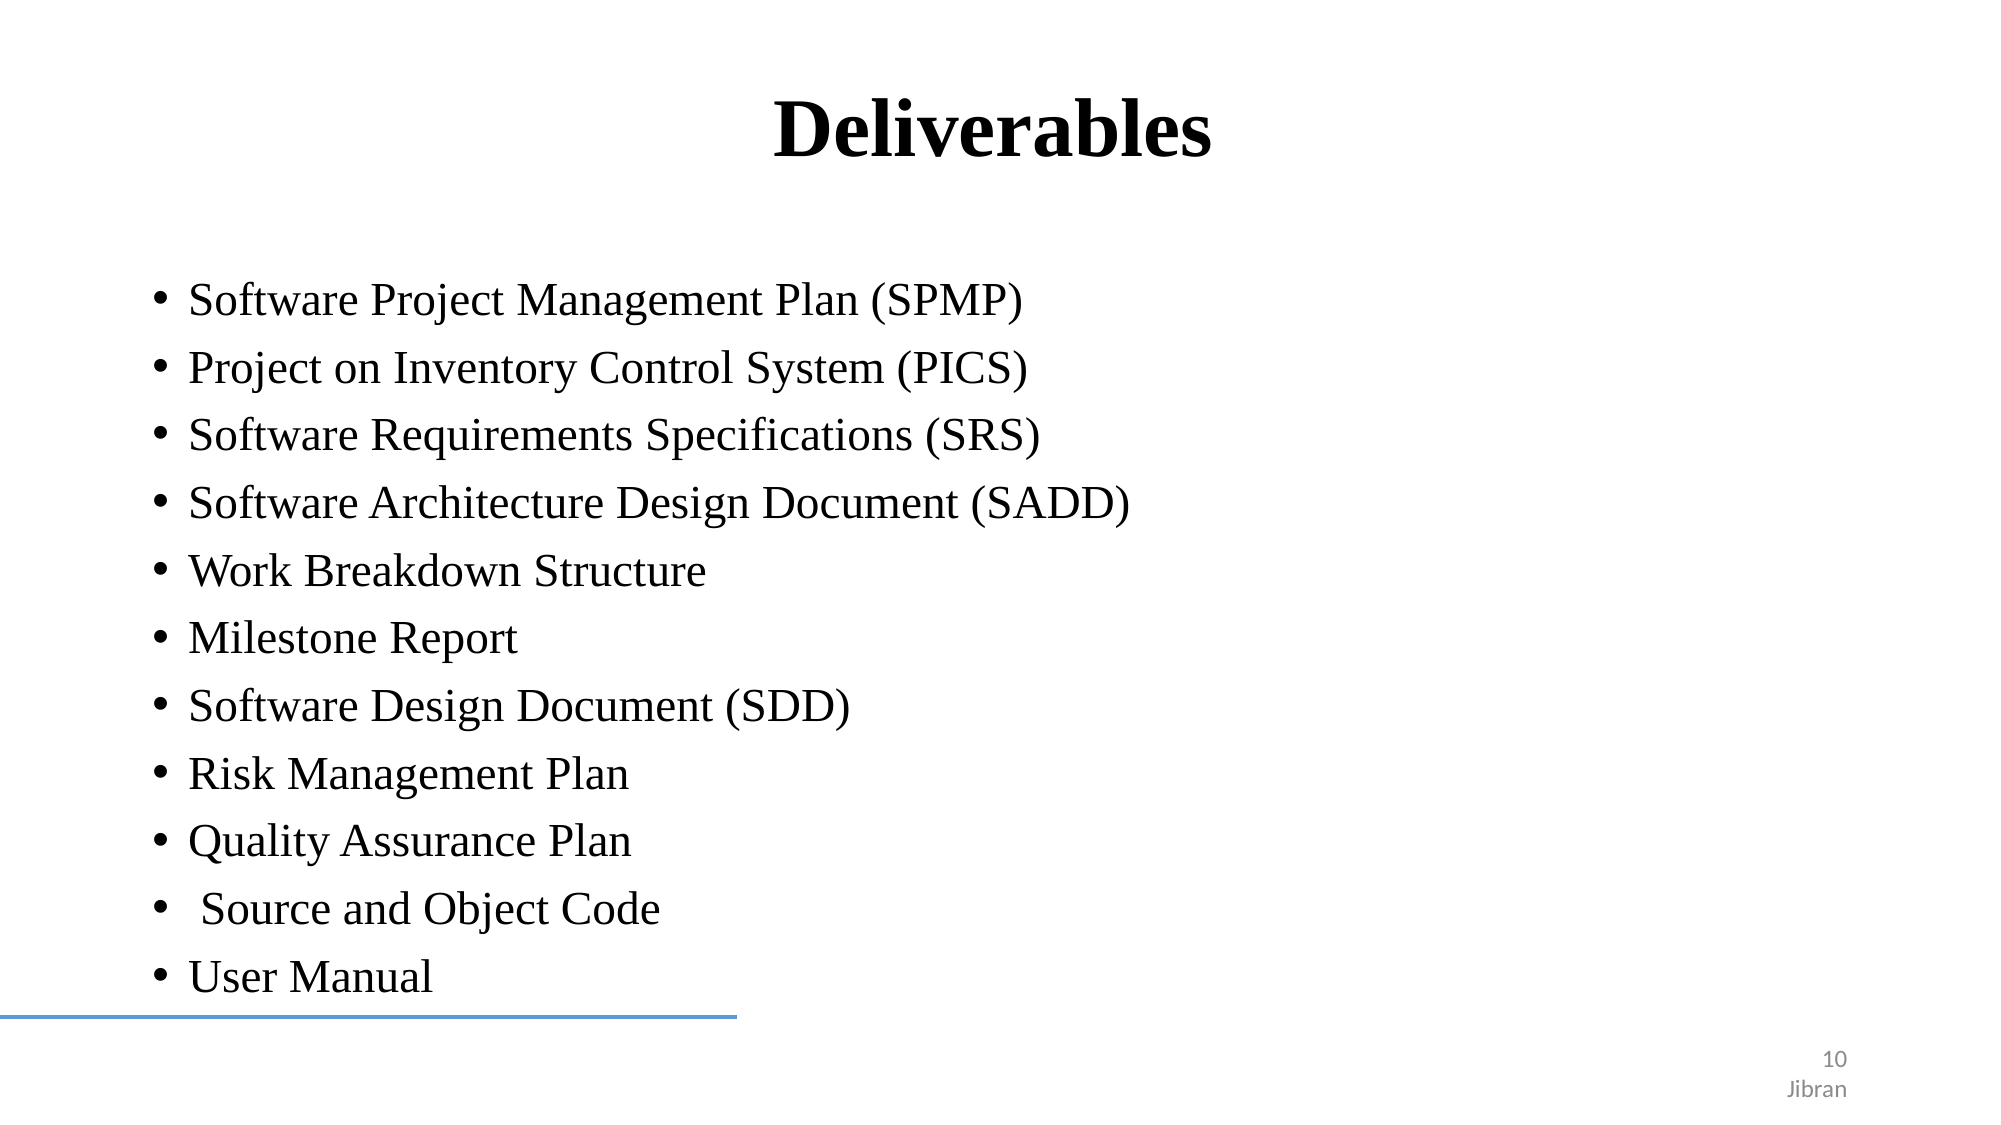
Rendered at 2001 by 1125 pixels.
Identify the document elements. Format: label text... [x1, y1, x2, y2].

slide_number 10 Jibran [1412, 1042, 1863, 1103]
title Deliverables [125, 44, 1863, 182]
list Software Project Management Plan (SPMP) Project on Inventory Control System (PICS) Software Requirements Specifications (SRS) Software Architecture Design Document (SADD) Work Breakdown Structure Milestone Report Software Design Document (SDD) Risk Management Plan Quality Assurance Plan Source and Object Code User Manual [137, 267, 1863, 1014]
